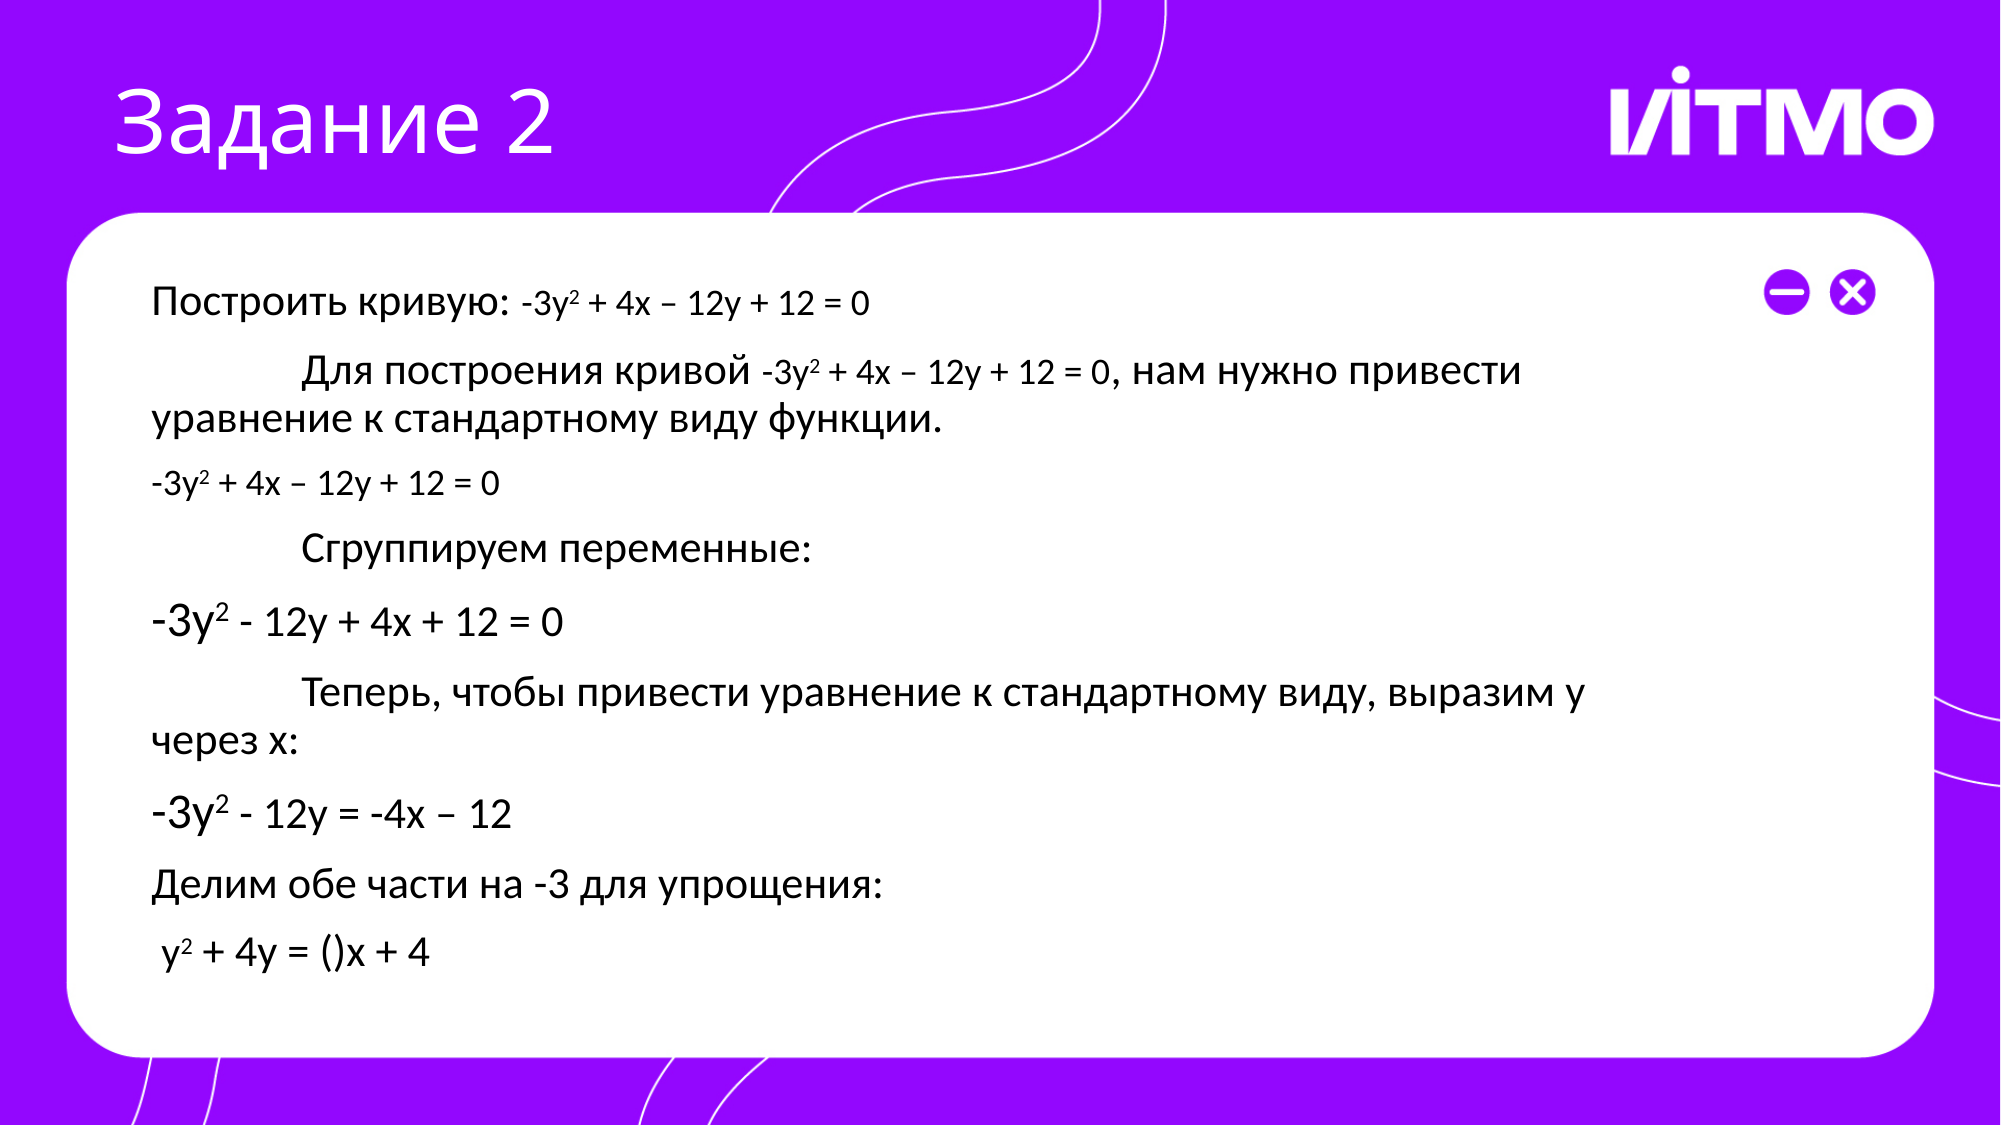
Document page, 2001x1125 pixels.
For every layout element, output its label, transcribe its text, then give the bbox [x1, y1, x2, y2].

picture [0, 0, 2001, 1125]
title Задание 2 [99, 67, 1593, 183]
